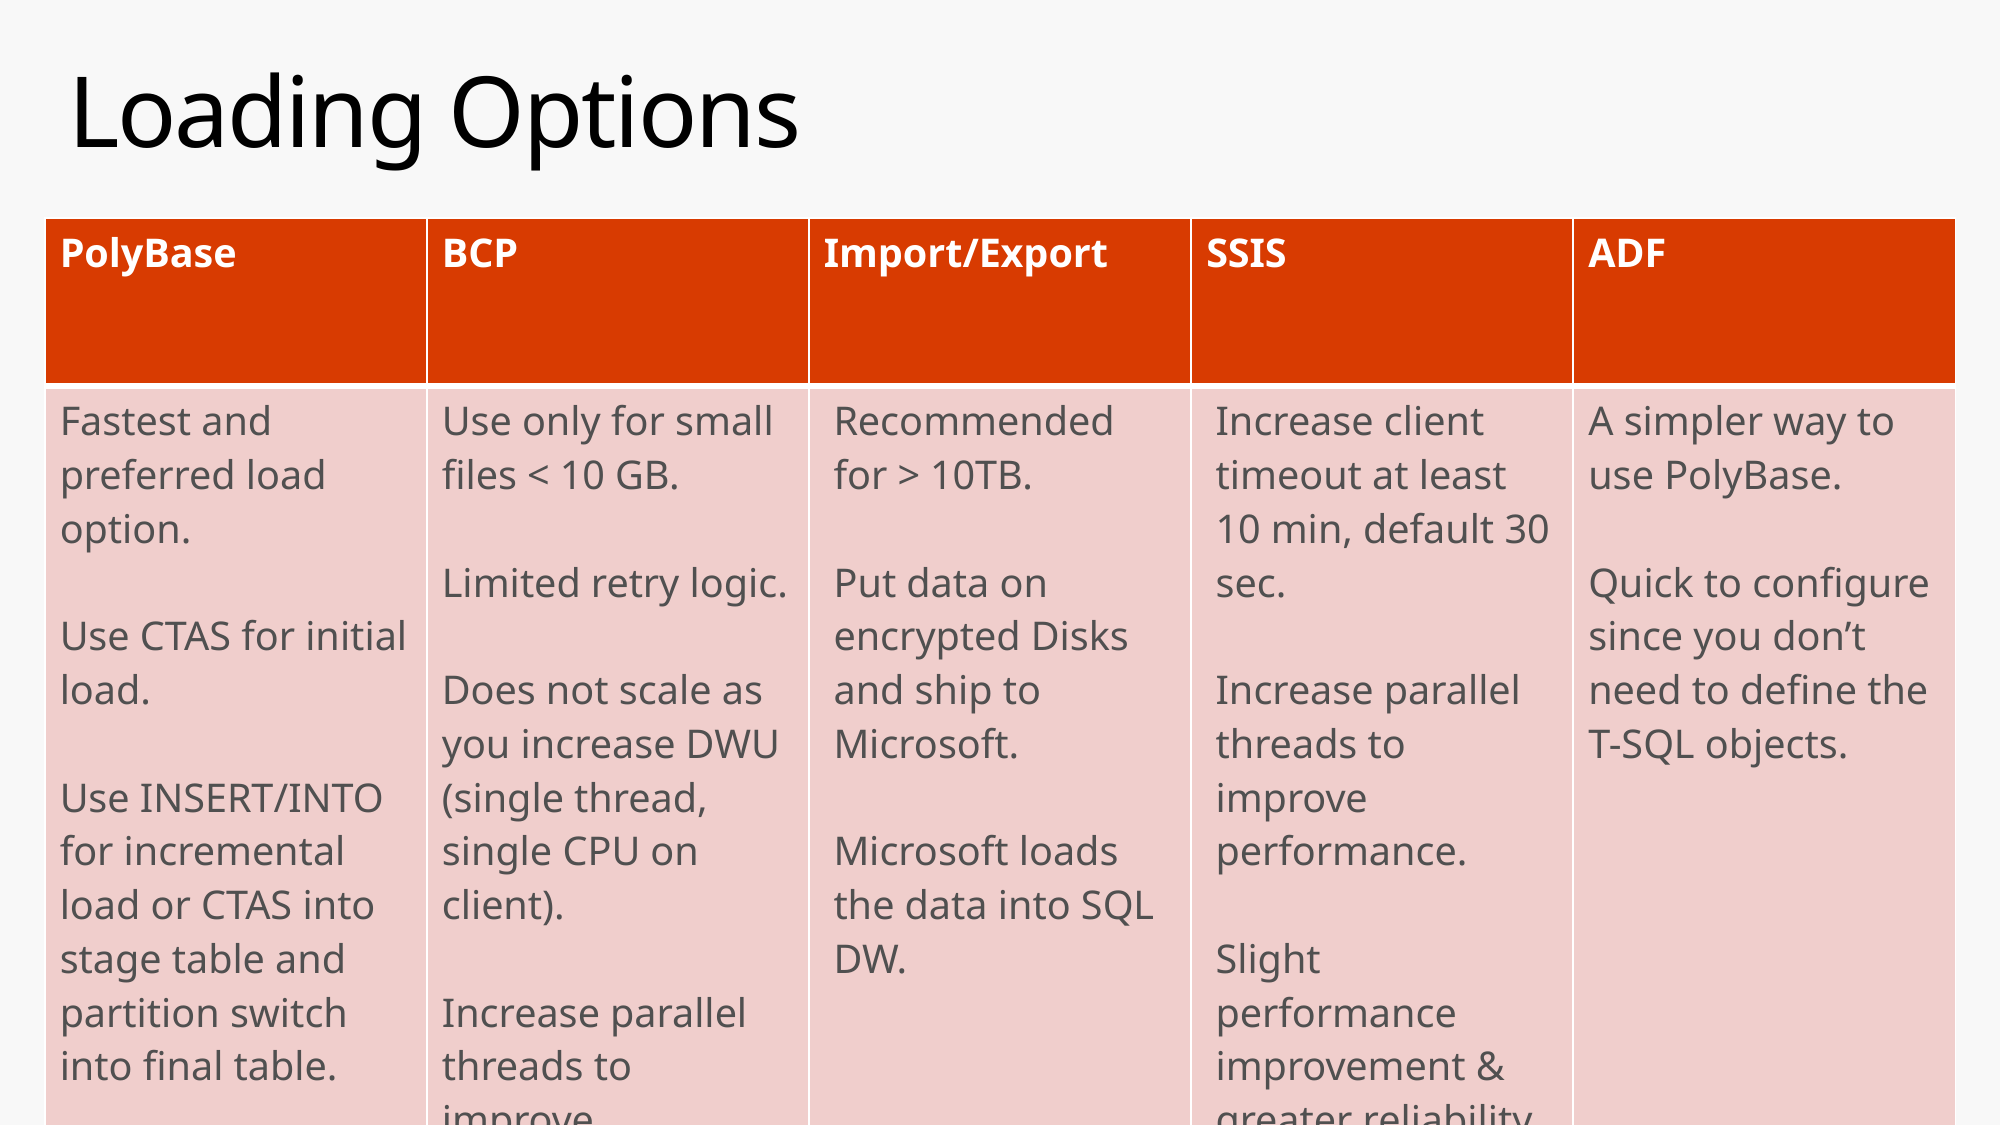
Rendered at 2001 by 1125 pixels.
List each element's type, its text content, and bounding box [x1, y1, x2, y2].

table_header Import/Export [810, 219, 1190, 383]
table_cell A simpler way to use PolyBase. Quick to configure since you don’t need to define the T-SQL objects. [1574, 389, 1955, 1125]
table_cell Increase client timeout at least 10 min, default 30 sec. Increase parallel threads to improve performance. Slight performance improvement & greater reliability if run on VM. [1192, 389, 1572, 1125]
table_header BCP [428, 219, 808, 383]
title Loading Options [44, 47, 1957, 196]
table_cell Recommended for > 10TB. Put data on encrypted Disks and ship to Microsoft. Microsoft loads the data into SQL DW. [810, 389, 1190, 1125]
table_cell Fastest and preferred load option. Use CTAS for initial load. Use INSERT/INTO for incremental load or CTAS into stage table and partition switch into final table. [46, 389, 426, 1125]
table_header PolyBase [46, 219, 426, 383]
table_header ADF [1574, 219, 1955, 383]
table_header SSIS [1192, 219, 1572, 383]
table_cell Use only for small files < 10 GB. Limited retry logic. Does not scale as you increase DWU (single thread, single CPU on client). Increase parallel threads to improve performance. [428, 389, 808, 1125]
